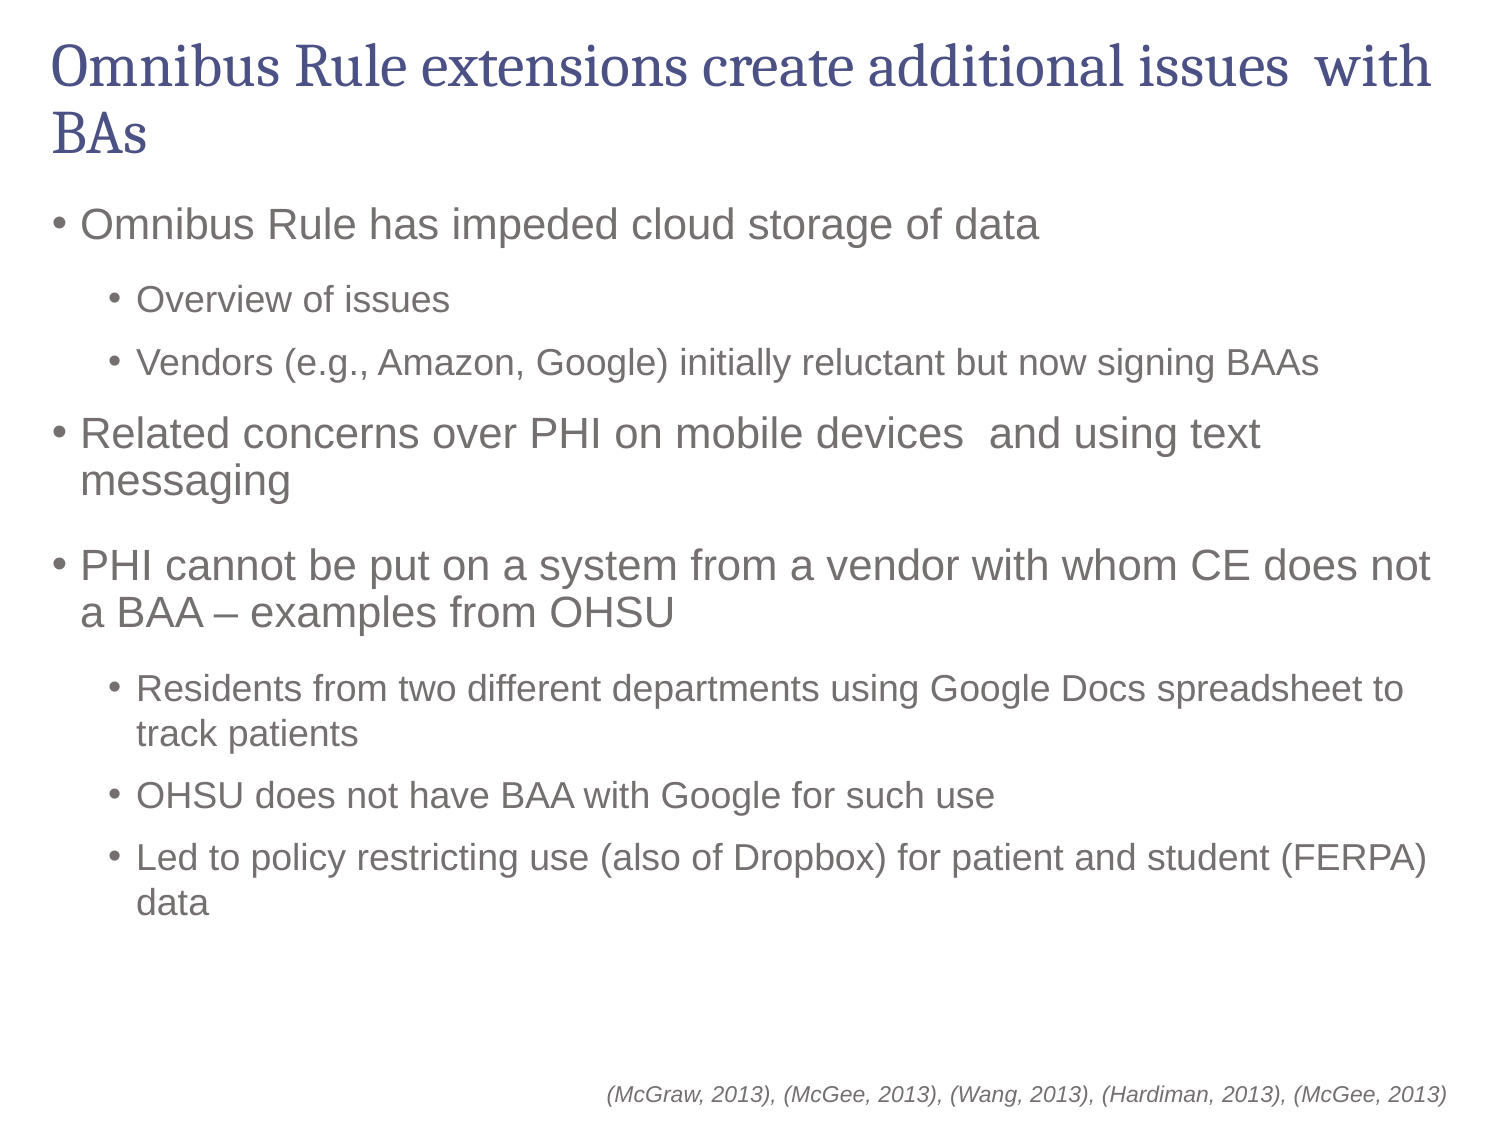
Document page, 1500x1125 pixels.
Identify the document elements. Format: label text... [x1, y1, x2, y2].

list Omnibus Rule has impeded cloud storage of data Overview of issues Vendors (e.g., Amazon, Google) initially reluctant but now signing BAAs Related concerns over PHI on mobile devices and using text messaging PHI cannot be put on a system from a vendor with whom CE does not a BAA – examples from OHSU Residents from two different departments using Google Docs spreadsheet to track patients OHSU does not have BAA with Google for such use Led to policy restricting use (also of Dropbox) for patient and student (FERPA) data [36, 194, 1464, 1057]
list (McGraw, 2013), (McGee, 2013), (Wang, 2013), (Hardiman, 2013), (McGee, 2013) [36, 1075, 1464, 1113]
title Omnibus Rule extensions create additional issues with BAs [36, 25, 1464, 175]
